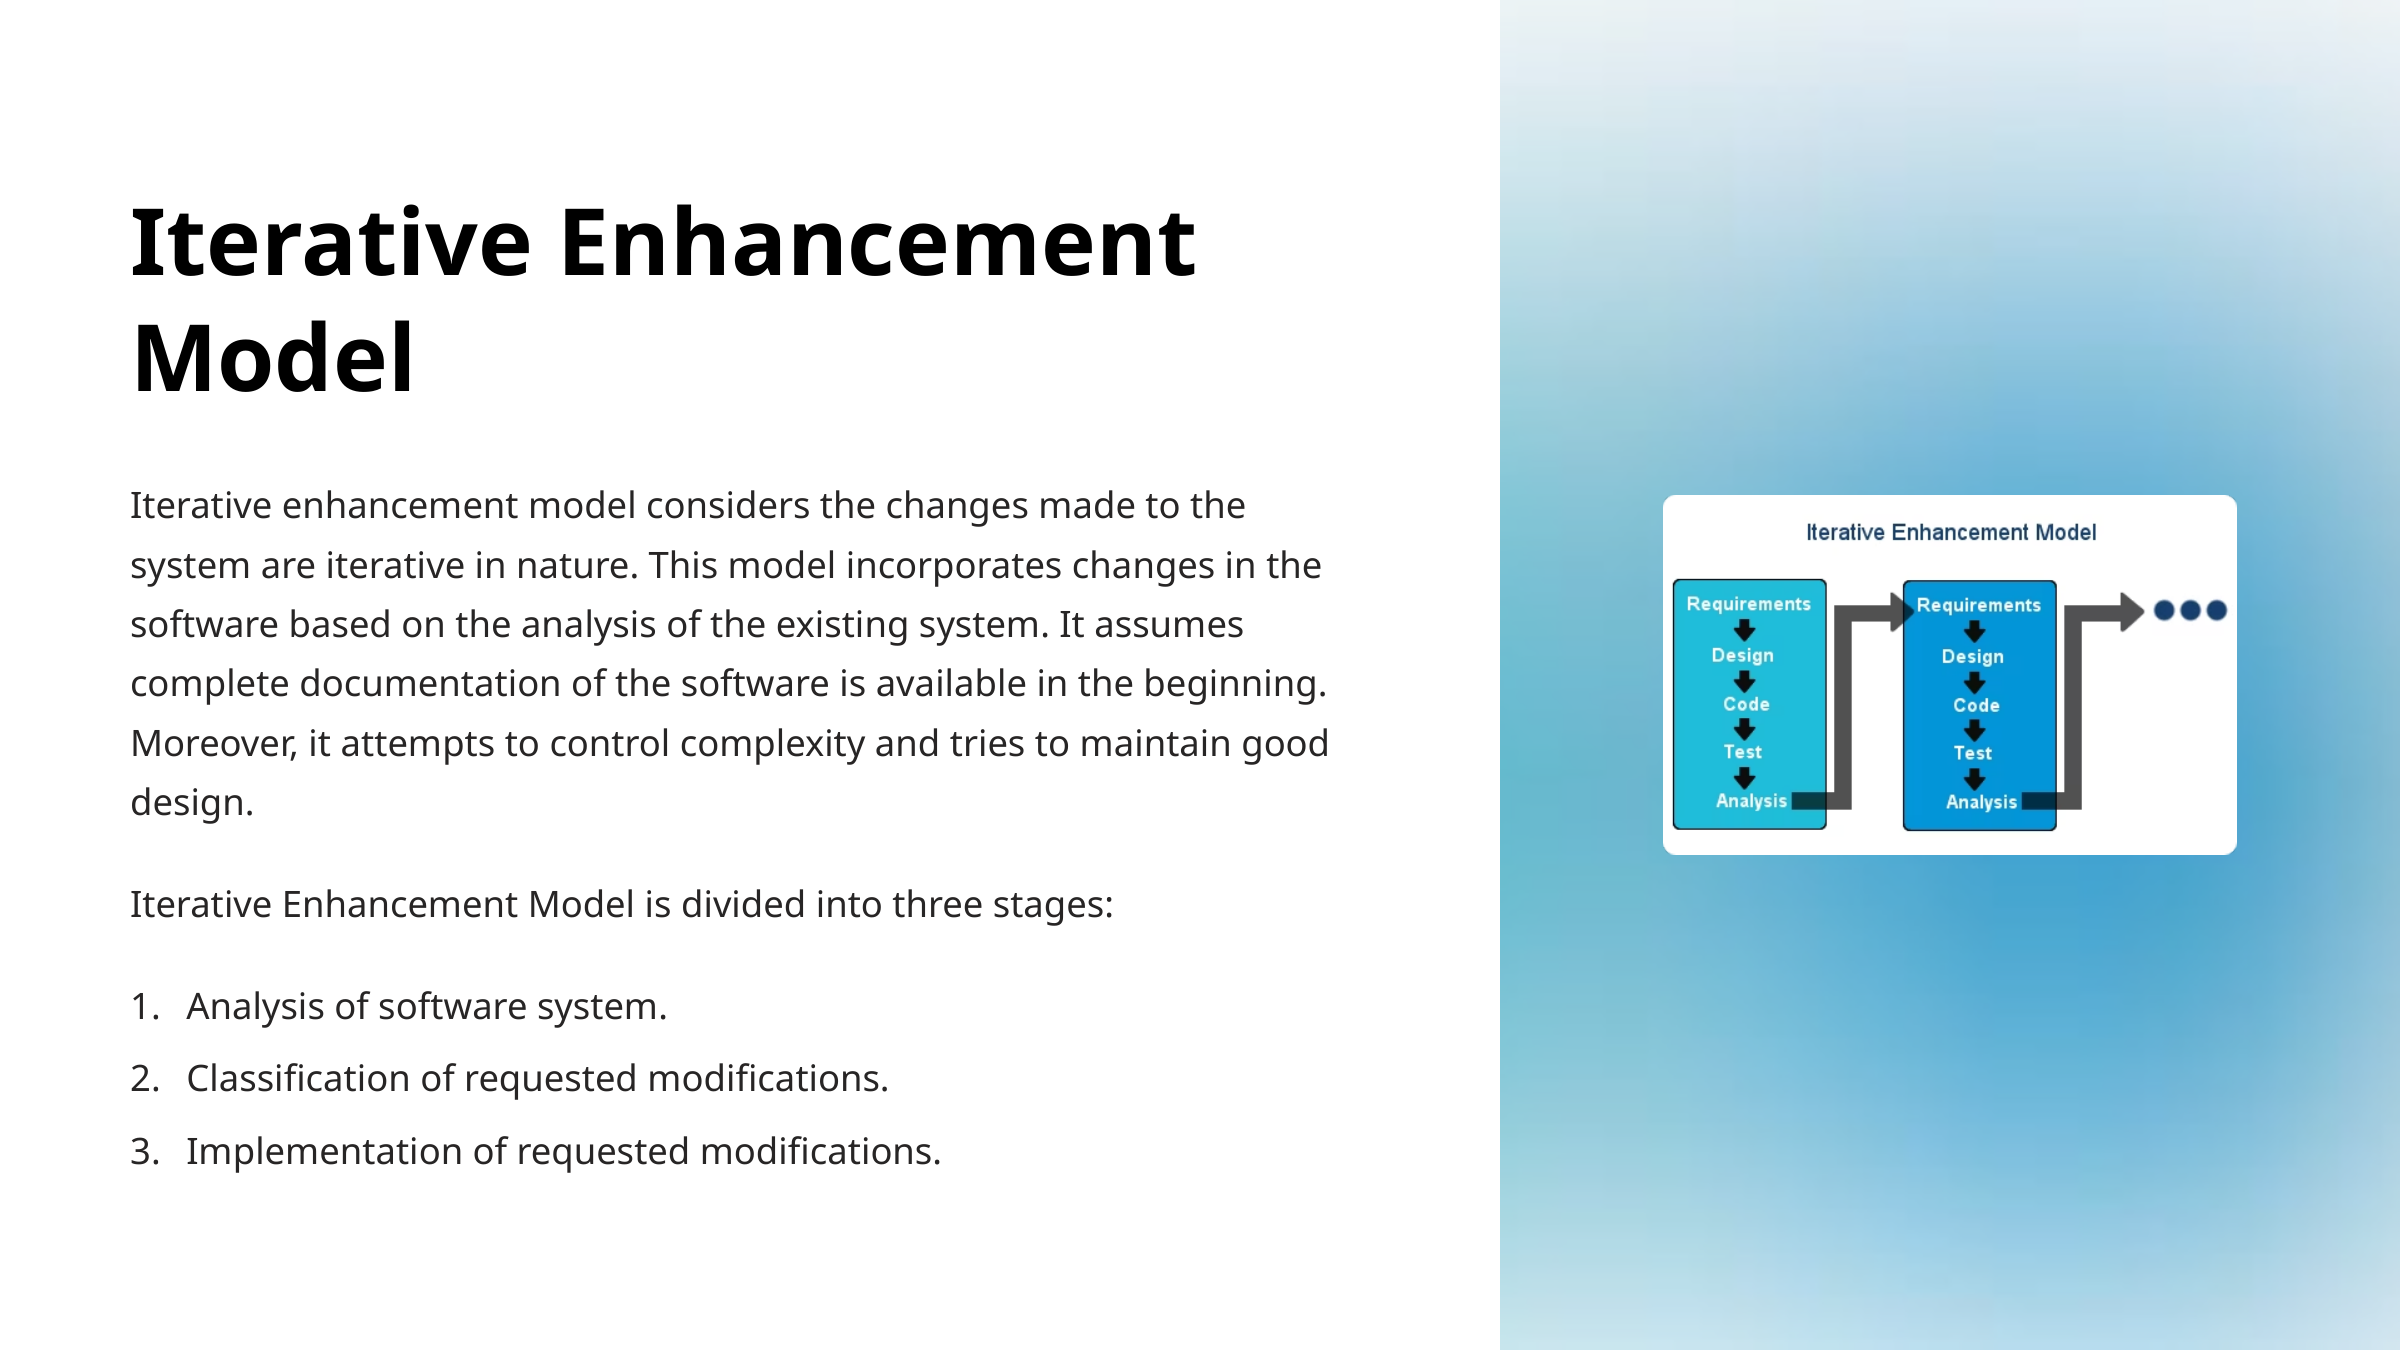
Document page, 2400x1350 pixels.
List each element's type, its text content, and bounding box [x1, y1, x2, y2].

text_box Analysis of software system. [130, 967, 1370, 1027]
text_box Iterative Enhancement Model [130, 178, 1370, 411]
text_box Iterative Enhancement Model is divided into three stages: [130, 865, 1370, 926]
text_box Implementation of requested modifications. [130, 1112, 1370, 1172]
text_box Classification of requested modifications. [130, 1039, 1370, 1100]
picture [1499, 0, 2400, 1350]
text_box Iterative enhancement model considers the changes made to the system are iterative in nature. This model incorporates changes in the software based on the analysis of the existing system. It assumes complete documentation of the software is available in the beginning. Moreover, it attempts to control complexity and tries to maintain good design. [130, 466, 1370, 824]
